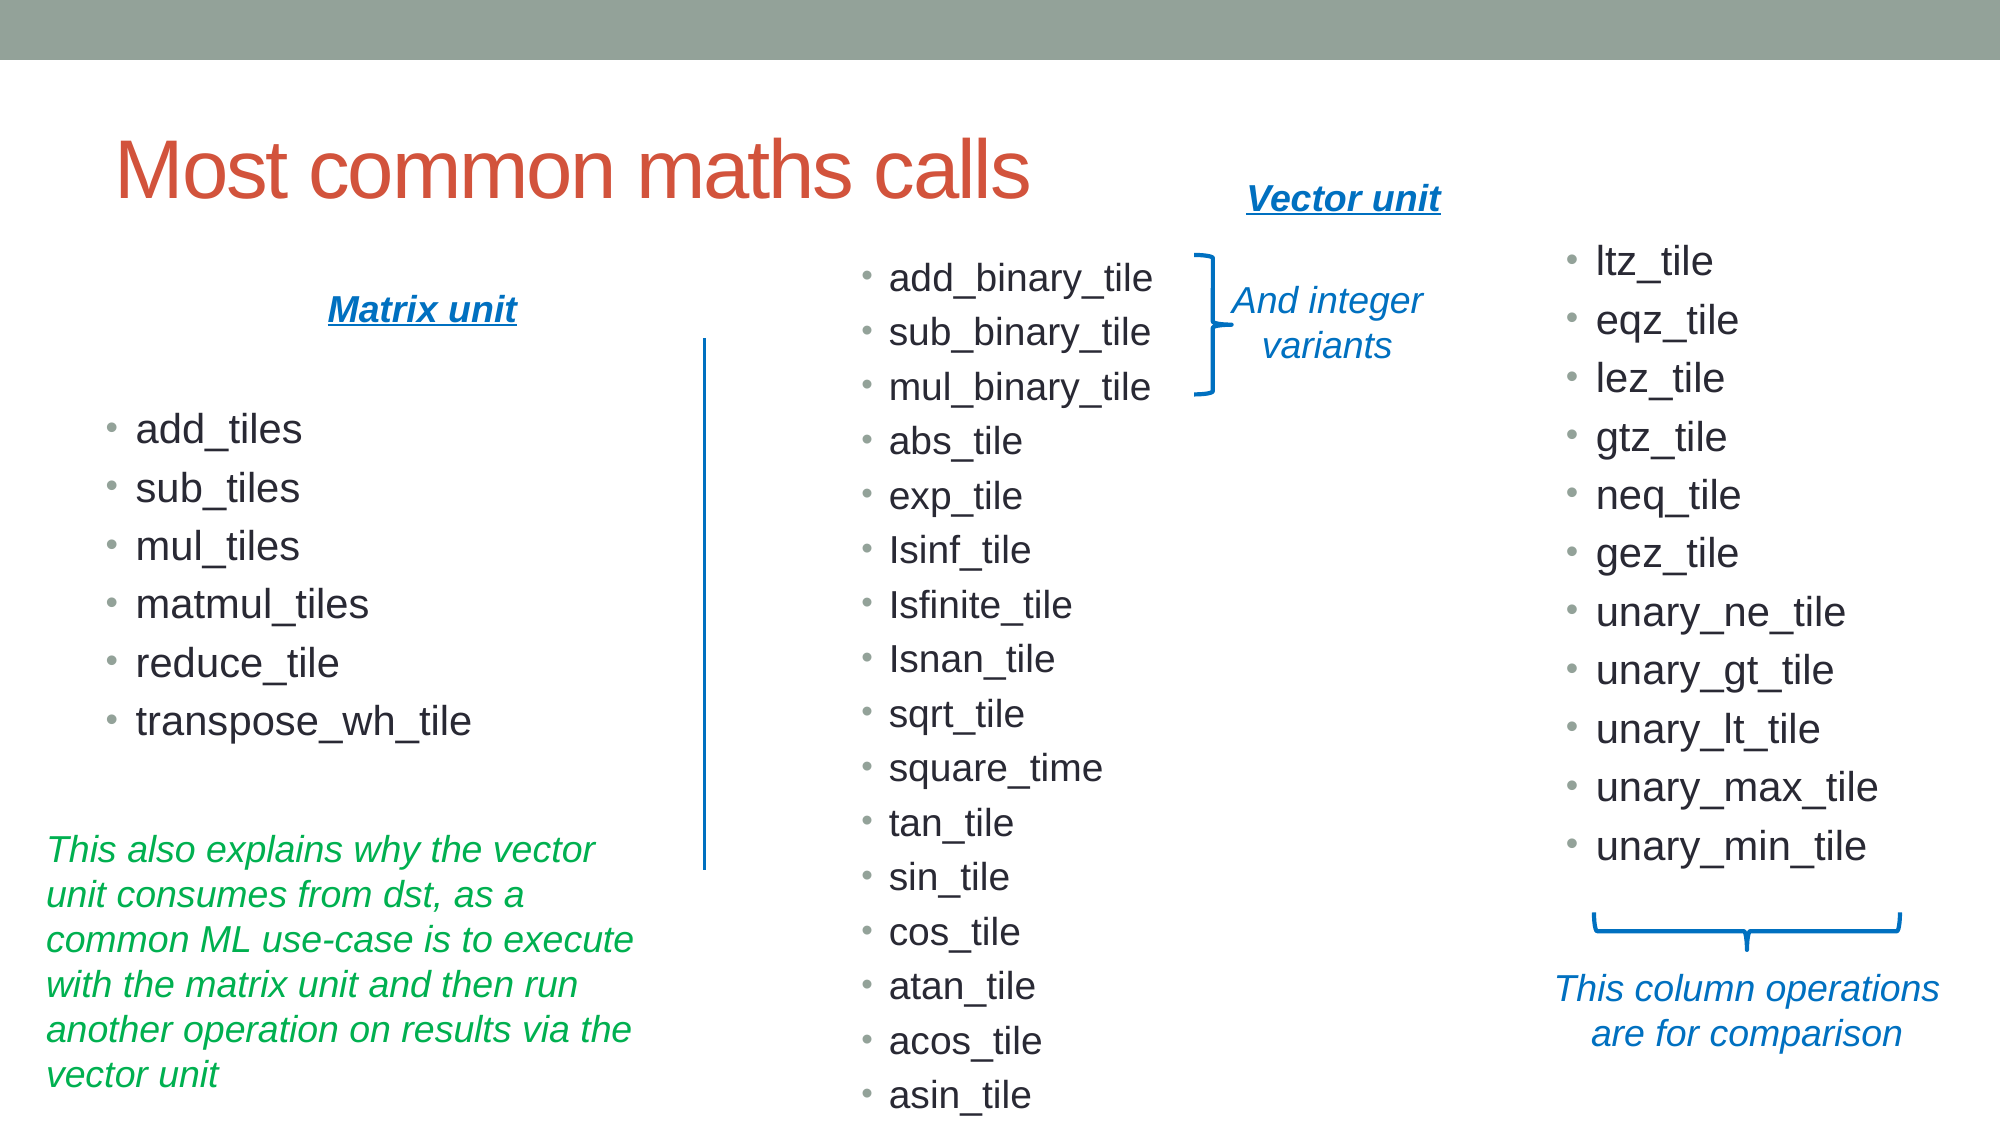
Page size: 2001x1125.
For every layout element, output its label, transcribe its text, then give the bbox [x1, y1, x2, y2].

title Most common maths calls [99, 87, 1900, 244]
text_box [1194, 254, 1214, 396]
text_box add_binary_tile sub_binary_tile mul_binary_tile abs_tile exp_tile Isinf_tile Isfinite_tile Isnan_tile sqrt_tile square_time tan_tile sin_tile cos_tile atan_tile acos_tile asin_tile [846, 244, 1534, 1125]
list add_tiles sub_tiles mul_tiles matmul_tiles reduce_tile transpose_wh_tile [90, 394, 589, 817]
text_box This also explains why the vector unit consumes from dst, as a common ML use-case is to execute with the matrix unit and then run another operation on results via the vector unit [31, 817, 663, 1103]
text_box This column operations are for comparison [1522, 956, 1972, 1062]
text_box And integer variants [1204, 268, 1451, 374]
text_box Matrix unit [90, 277, 755, 338]
text_box [1593, 912, 1901, 951]
text_box ltz_tile eqz_tile lez_tile gtz_tile neq_tile gez_tile unary_ne_tile unary_gt_tile unary_lt_tile unary_max_tile unary_min_tile [1550, 226, 2000, 1027]
text_box Vector unit [1011, 166, 1676, 226]
